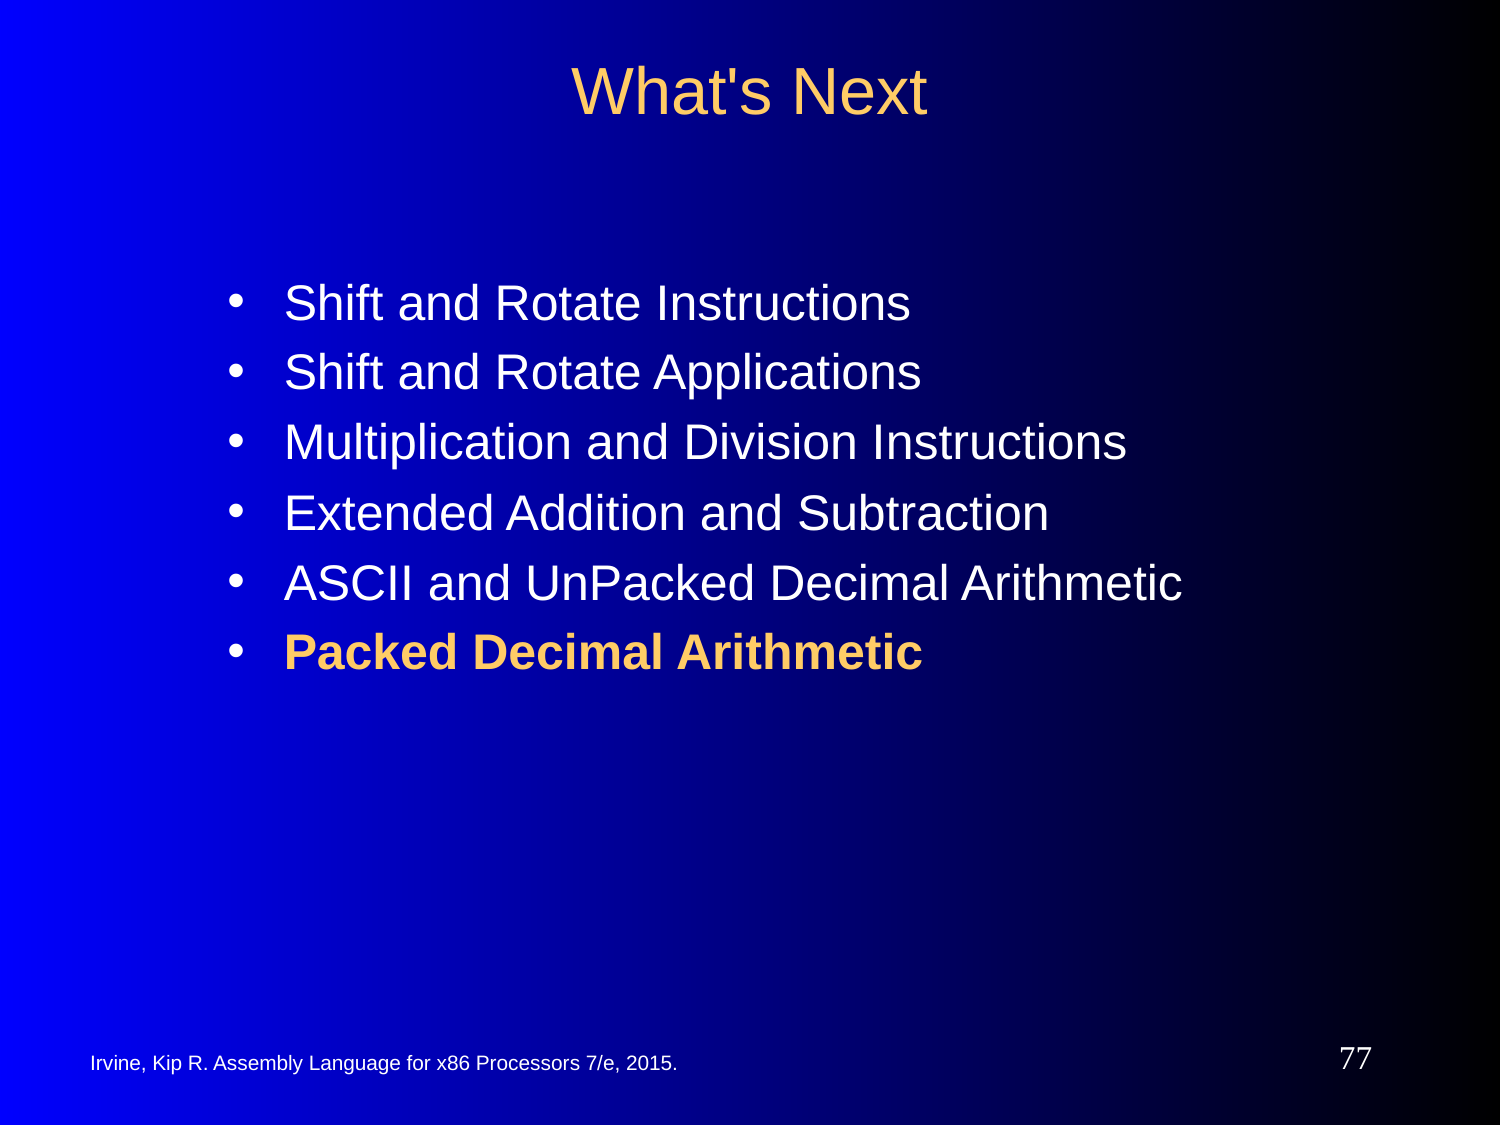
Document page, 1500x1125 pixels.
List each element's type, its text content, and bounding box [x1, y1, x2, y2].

footer Irvine, Kip R. Assembly Language for x86 Processors 7/e, 2015. [75, 1037, 800, 1088]
list Shift and Rotate Instructions Shift and Rotate Applications Multiplication and Division Instructions Extended Addition and Subtraction ASCII and UnPacked Decimal Arithmetic Packed Decimal Arithmetic [212, 262, 1350, 725]
slide_number ‹#› [1224, 1025, 1388, 1088]
title What's Next [112, 37, 1388, 138]
